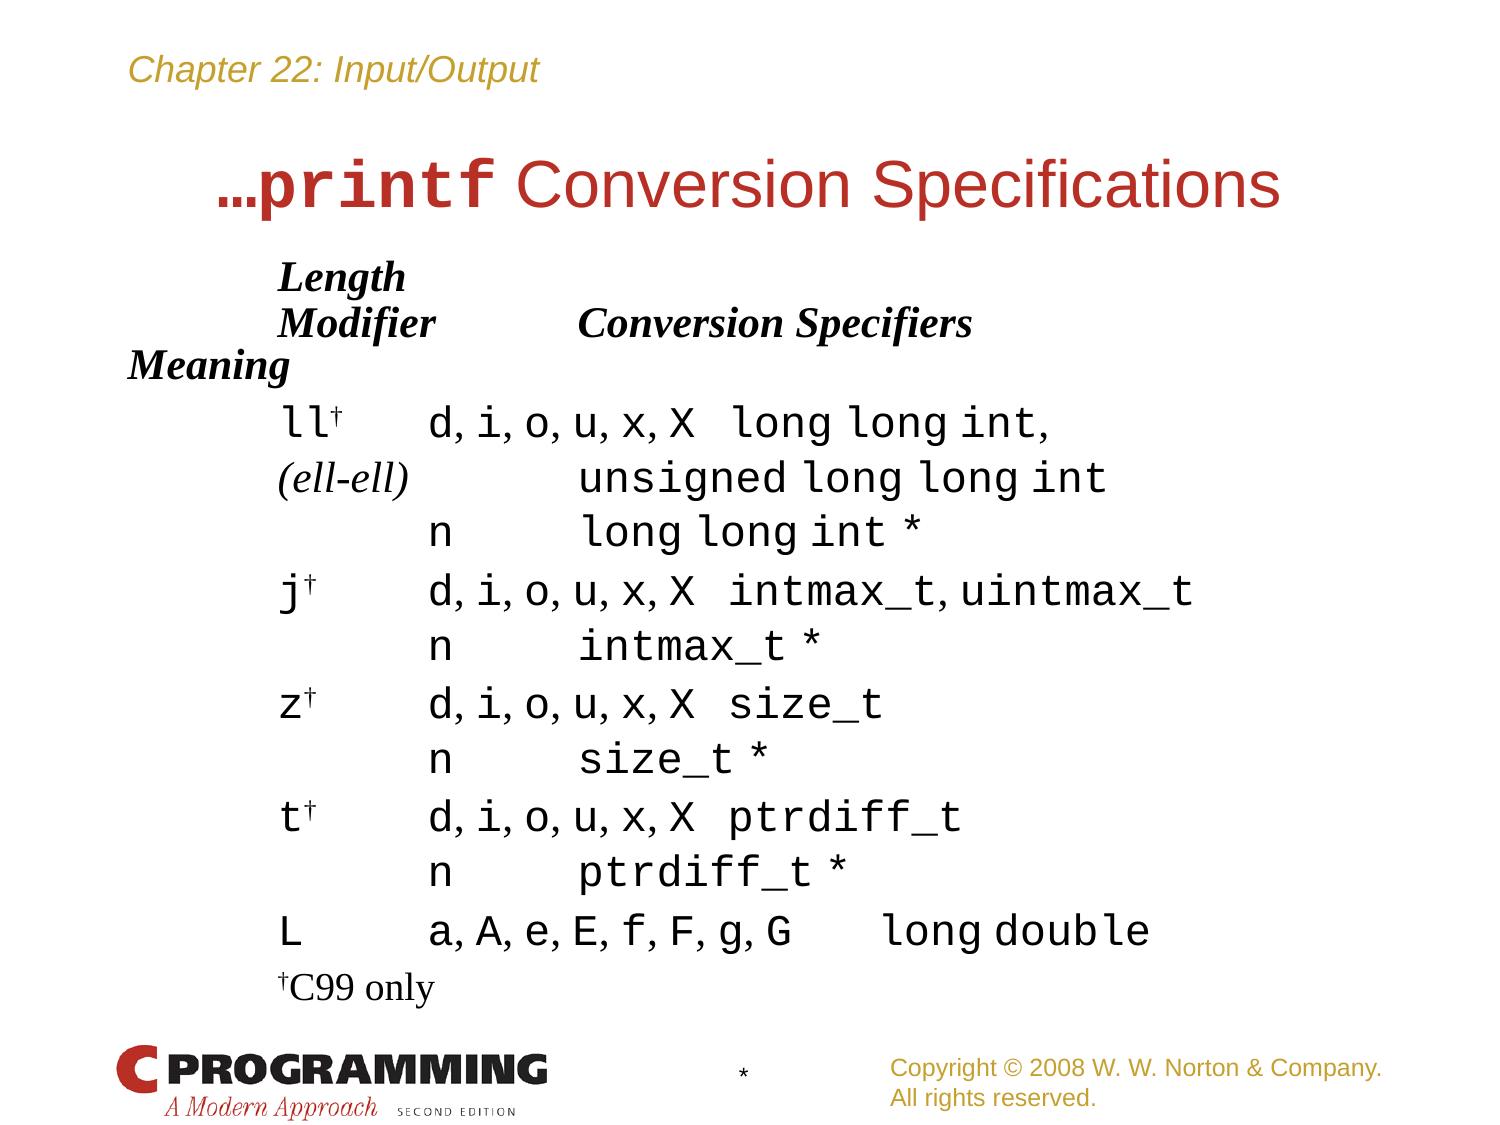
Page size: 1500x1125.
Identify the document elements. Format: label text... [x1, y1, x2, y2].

list Length Modifier Conversion Specifiers Meaning ll† d, i, o, u, x, X long long int, (ell-ell) unsigned long long int n long long int * j† d, i, o, u, x, X intmax_t, uintmax_t n intmax_t * z† d, i, o, u, x, X size_t n size_t * t† d, i, o, u, x, X ptrdiff_t n ptrdiff_t * L a, A, e, E, f, F, g, G long double †C99 only [112, 249, 1450, 1038]
picture [112, 1041, 550, 1123]
title …printf Conversion Specifications [112, 125, 1388, 238]
text_box Copyright © 2008 W. W. Norton & Company. All rights reserved. [874, 1043, 1388, 1119]
text_box * [687, 1050, 800, 1100]
